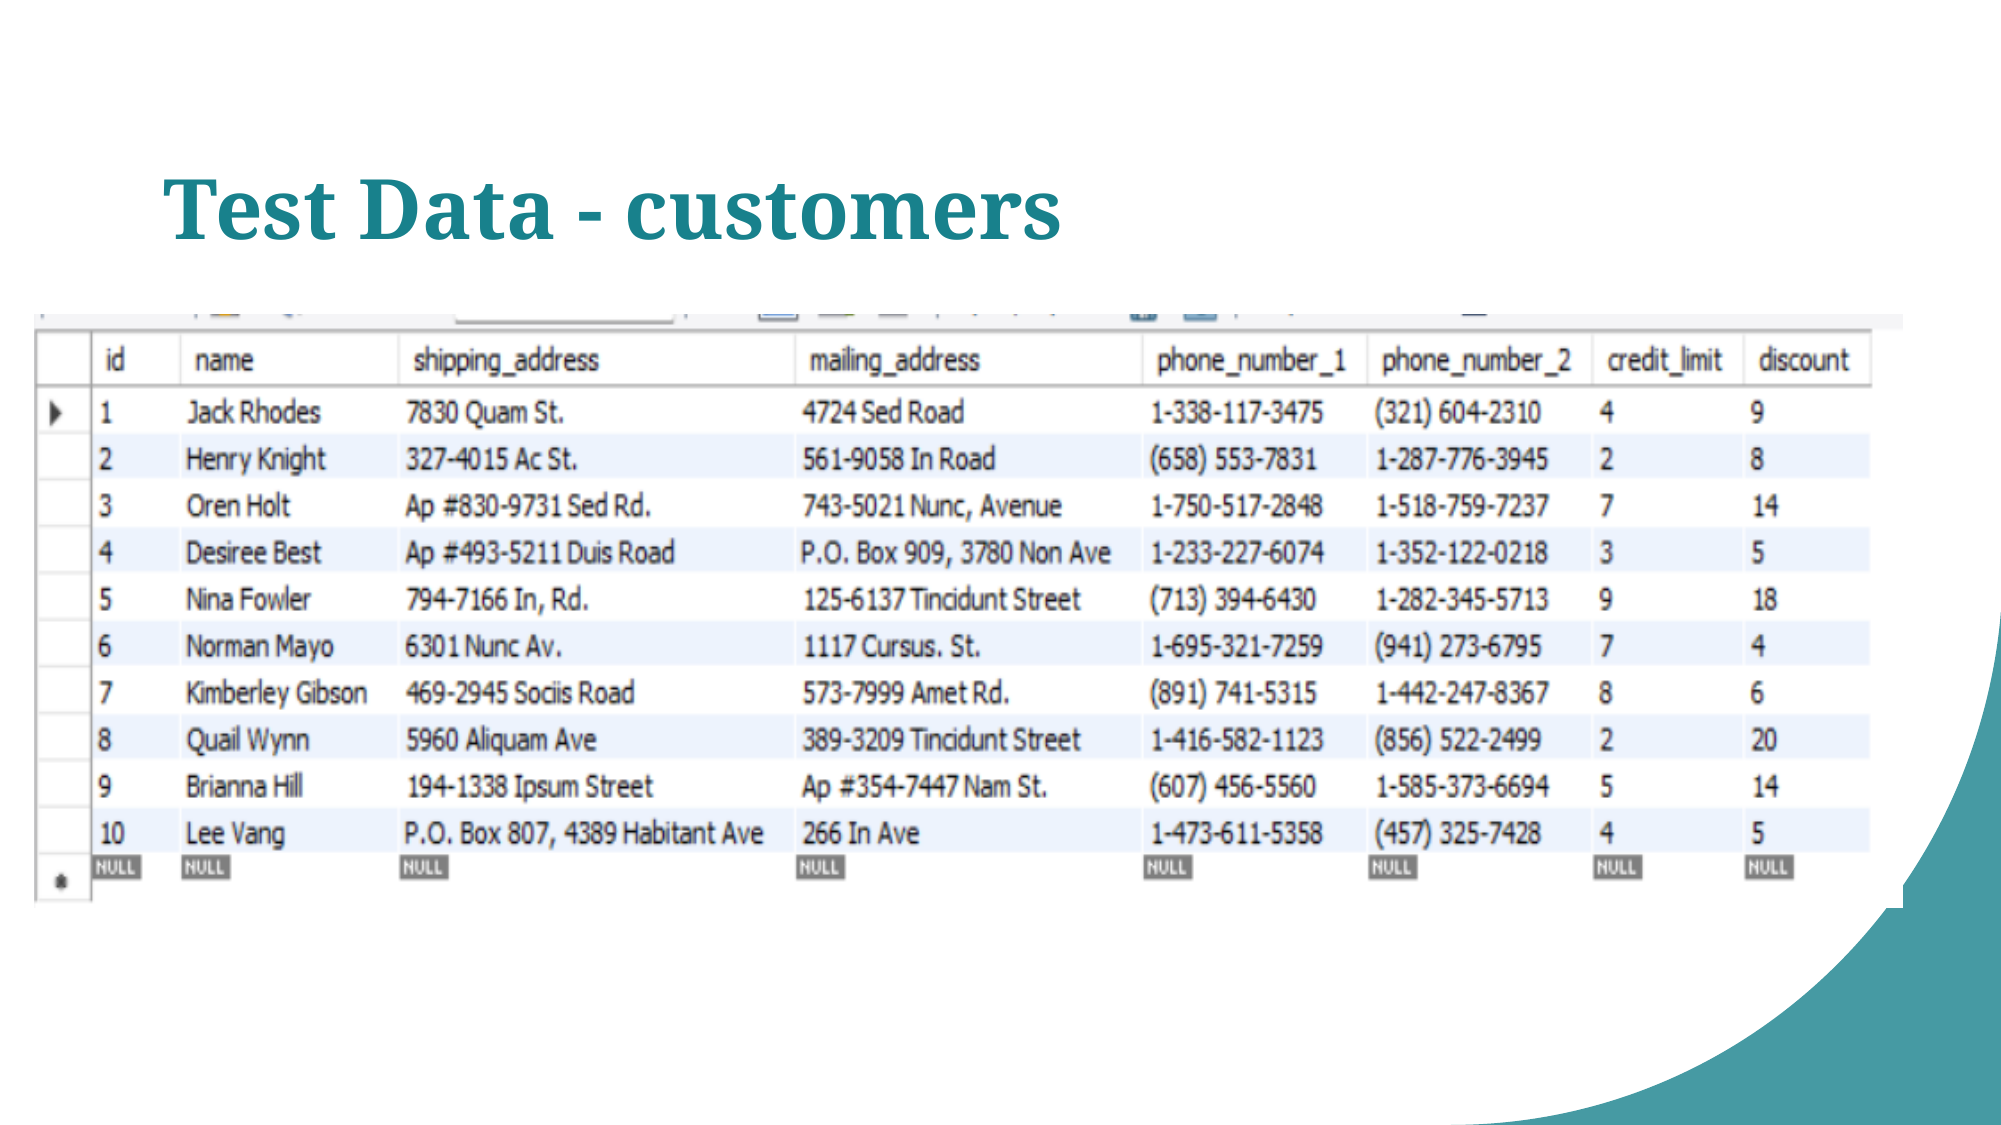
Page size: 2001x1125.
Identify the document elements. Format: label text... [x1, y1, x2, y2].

title Test Data - customers [148, 96, 1775, 314]
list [34, 314, 1903, 908]
